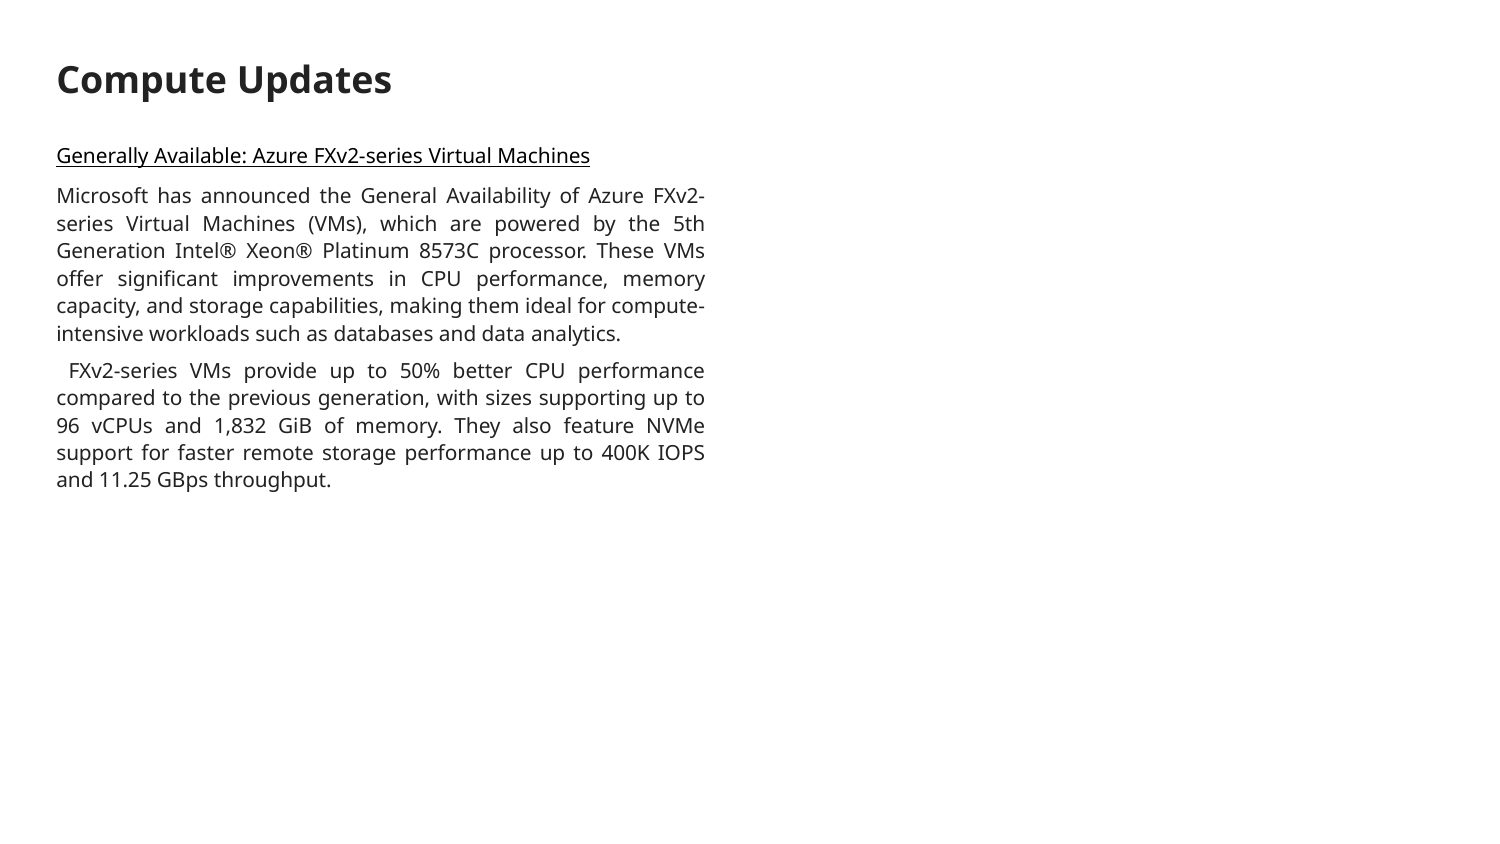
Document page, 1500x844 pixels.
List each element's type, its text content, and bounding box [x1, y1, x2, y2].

title Compute Updates [56, 56, 1444, 113]
list Generally Available: Azure FXv2-series Virtual Machines Microsoft has announced the General Availability of Azure FXv2-series Virtual Machines (VMs), which are powered by the 5th Generation Intel® Xeon® Platinum 8573C processor. These VMs offer significant improvements in CPU performance, memory capacity, and storage capabilities, making them ideal for compute-intensive workloads such as databases and data analytics. FXv2-series VMs provide up to 50% better CPU performance compared to the previous generation, with sizes supporting up to 96 vCPUs and 1,832 GiB of memory. They also feature NVMe support for faster remote storage performance up to 400K IOPS and 11.25 GBps throughput. [56, 140, 706, 760]
